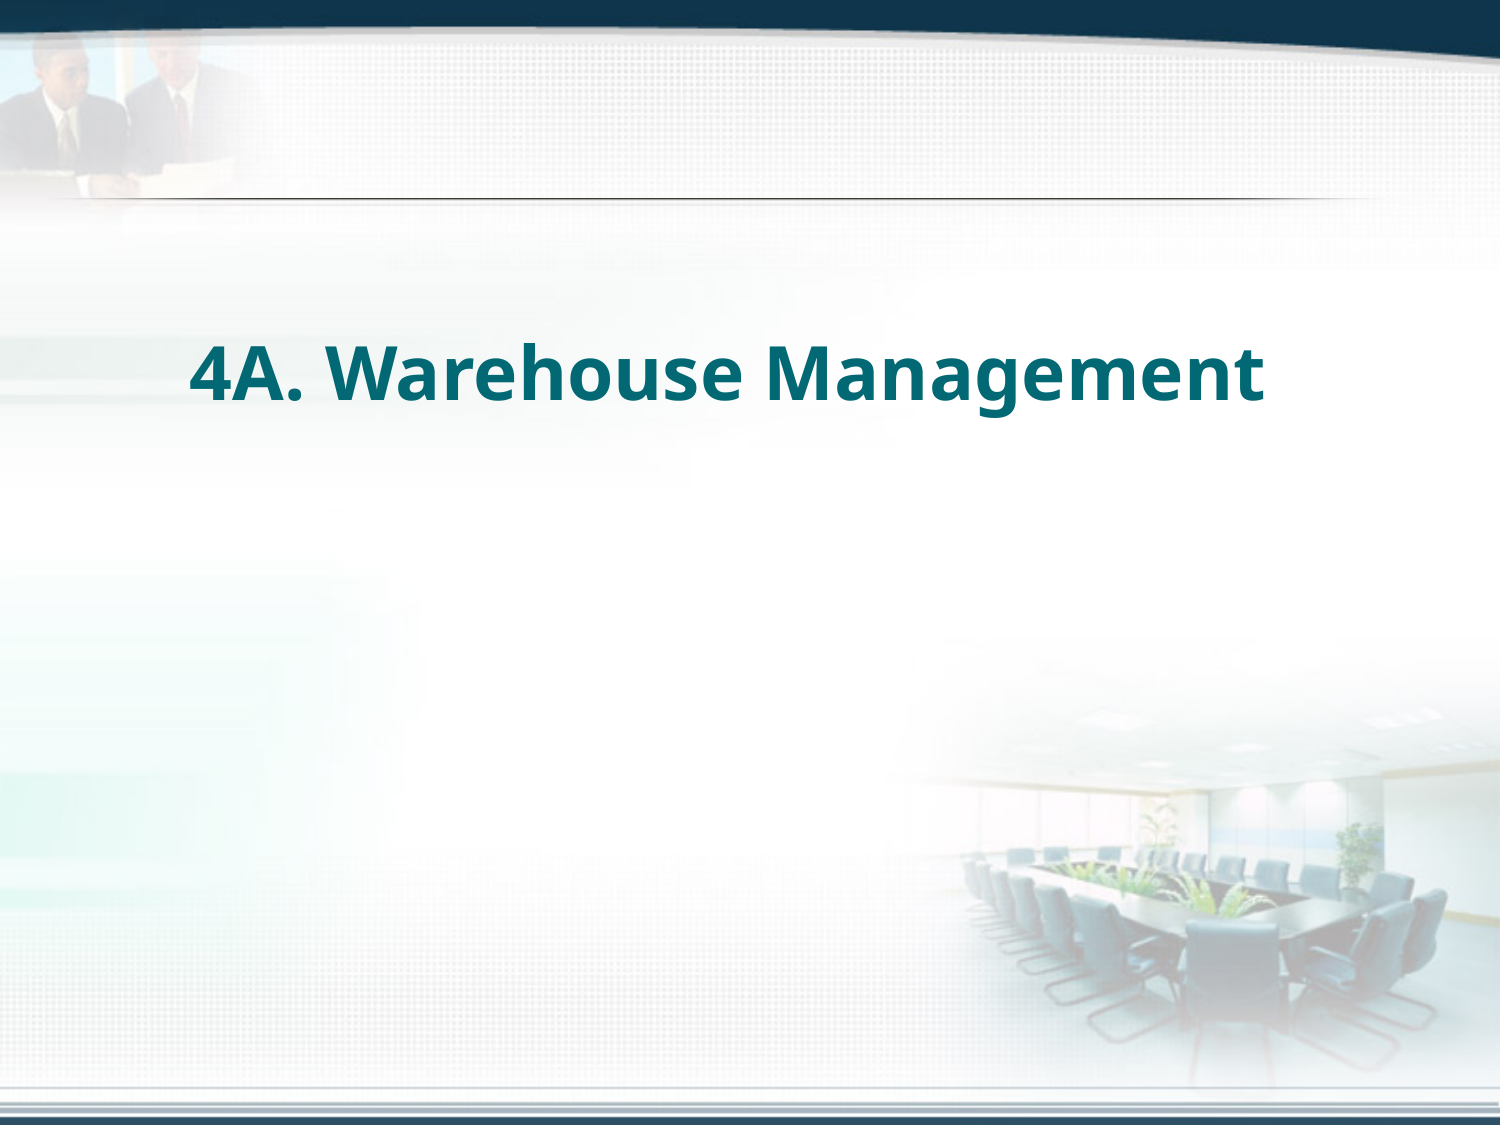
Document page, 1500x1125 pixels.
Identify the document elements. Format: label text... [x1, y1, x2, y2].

list 4A. Warehouse Management [125, 317, 1331, 921]
picture [0, 0, 1500, 1125]
